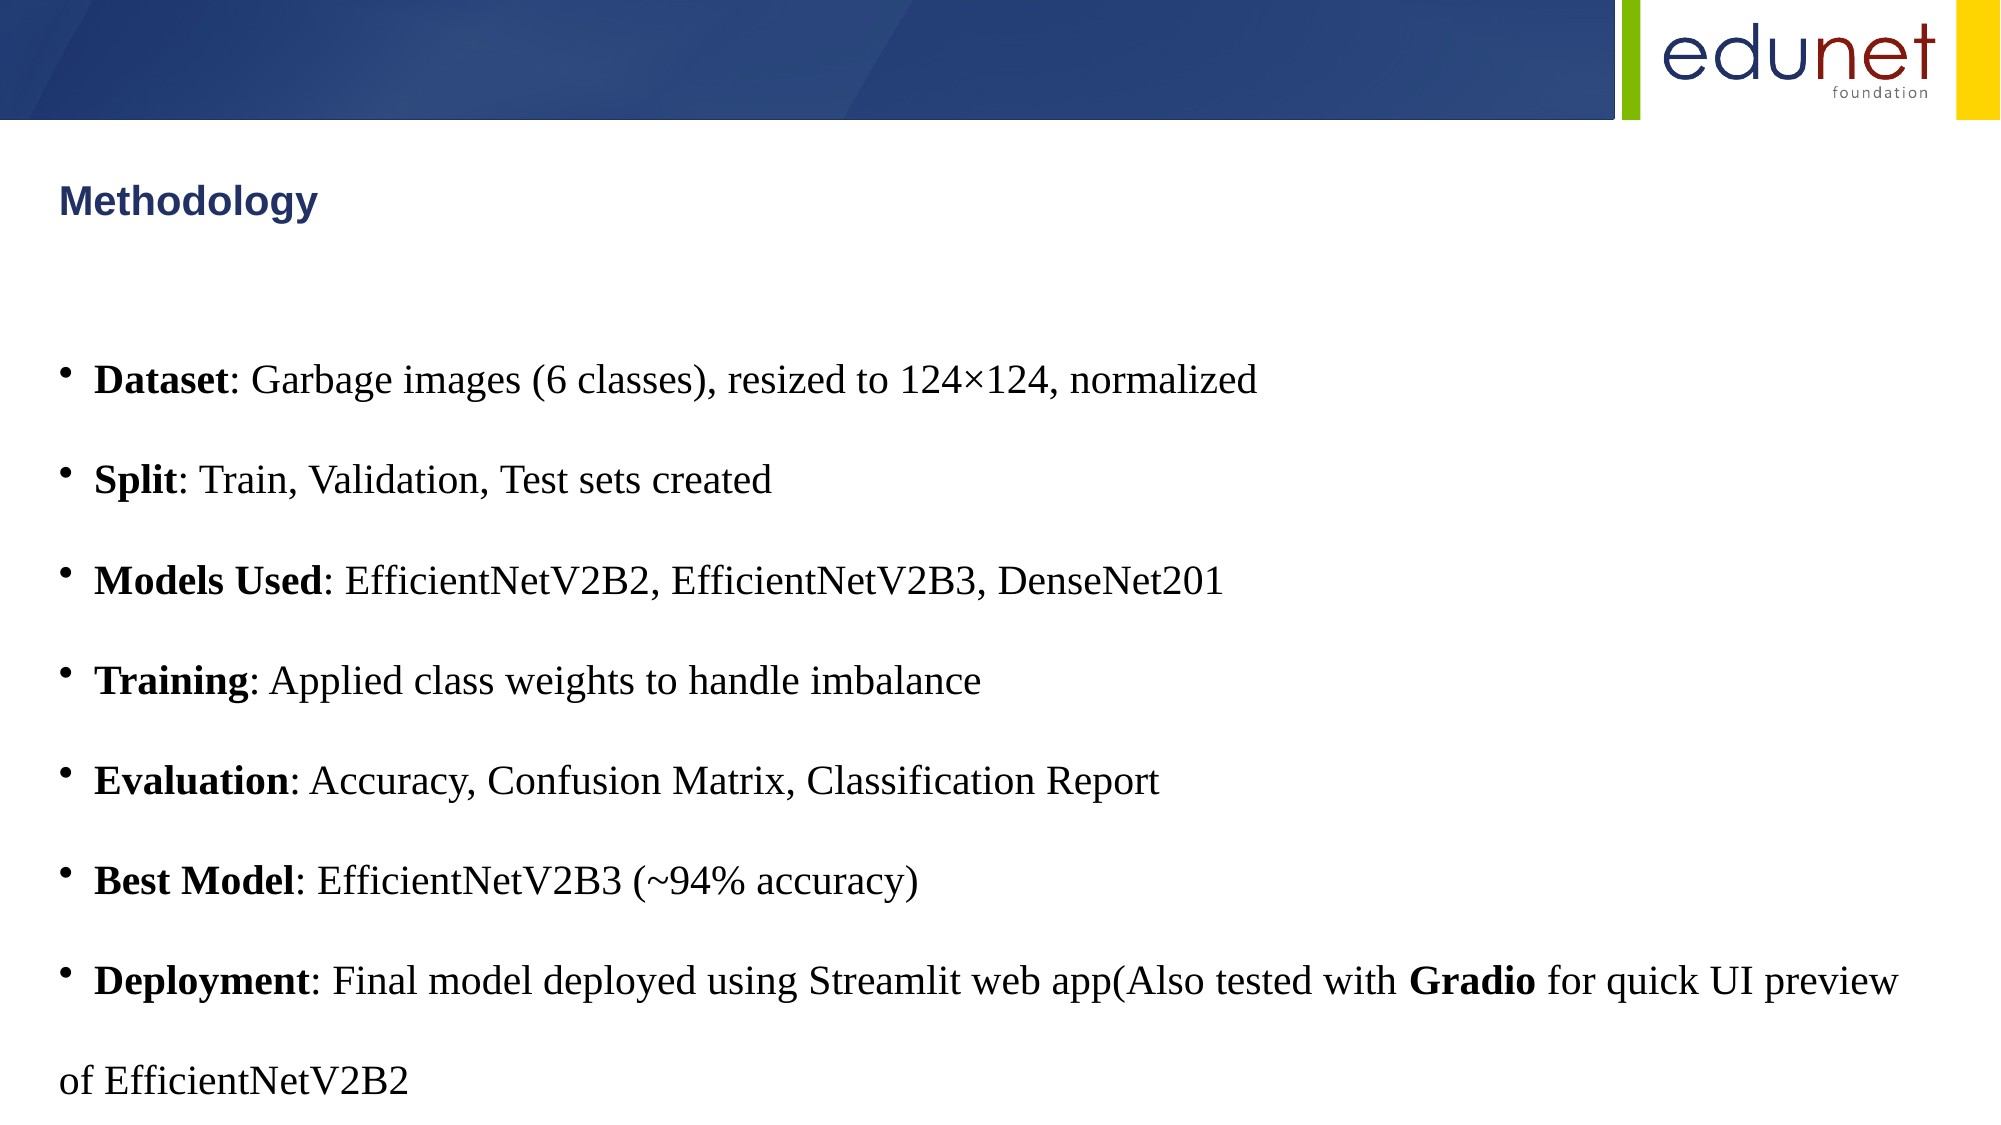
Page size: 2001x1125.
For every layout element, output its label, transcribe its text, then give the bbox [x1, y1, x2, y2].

text_box Methodology [43, 166, 1045, 232]
text_box Dataset: Garbage images (6 classes), resized to 124×124, normalized Split: Train, Validation, Test sets created Models Used: EfficientNetV2B2, EfficientNetV2B3, DenseNet201 Training: Applied class weights to handle imbalance Evaluation: Accuracy, Confusion Matrix, Classification Report Best Model: EfficientNetV2B3 (~94% accuracy) Deployment: Final model deployed using Streamlit web app(Also tested with Gradio for quick UI preview of EfficientNetV2B2 [43, 294, 1920, 1110]
picture [1652, 12, 1948, 108]
